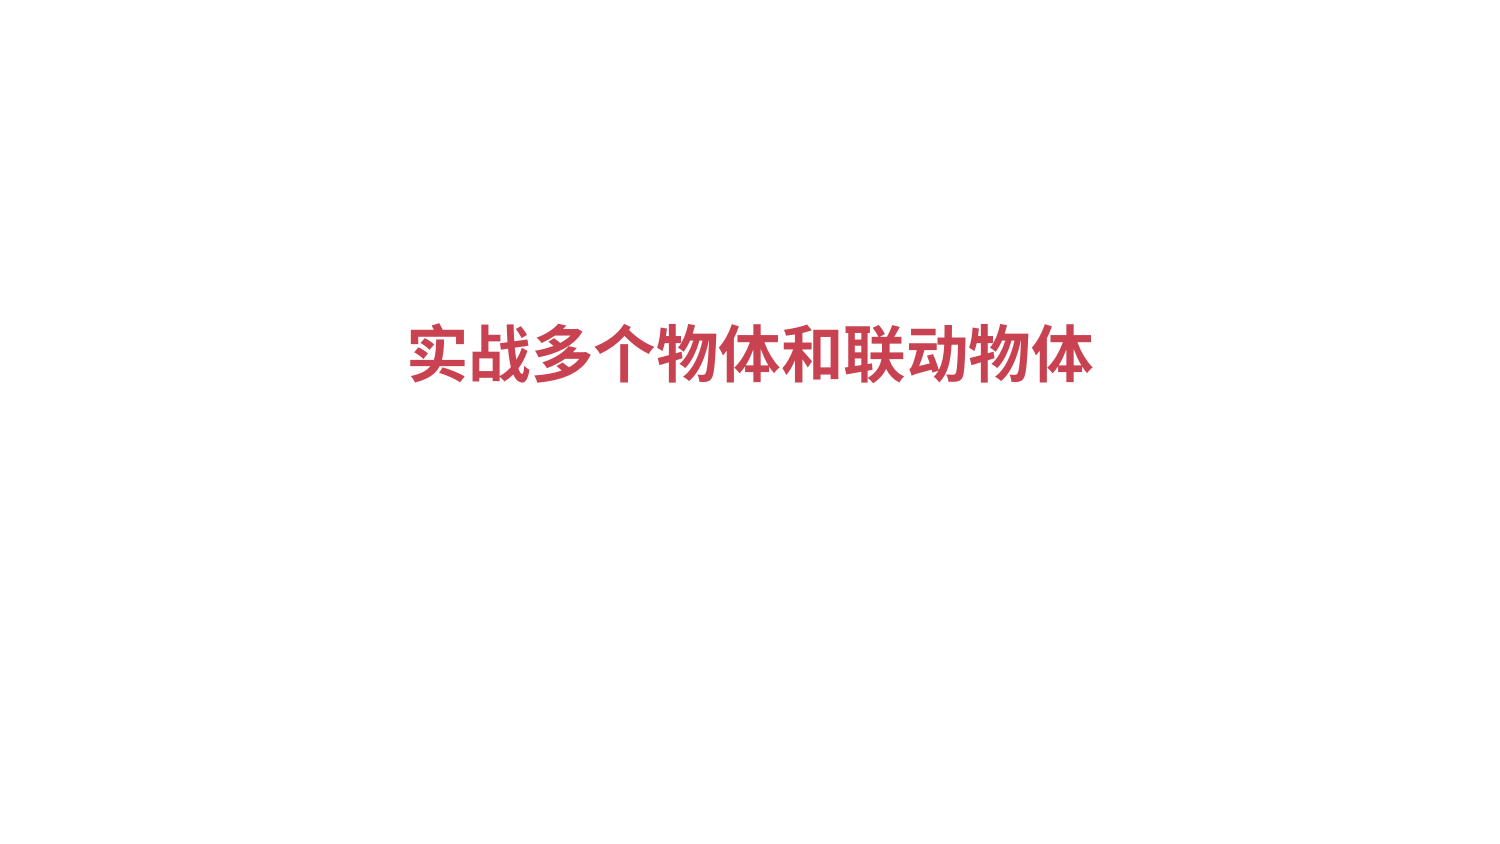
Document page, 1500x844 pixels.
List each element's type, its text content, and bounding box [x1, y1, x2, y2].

title 实战多个物体和联动物体 [112, 261, 1388, 444]
